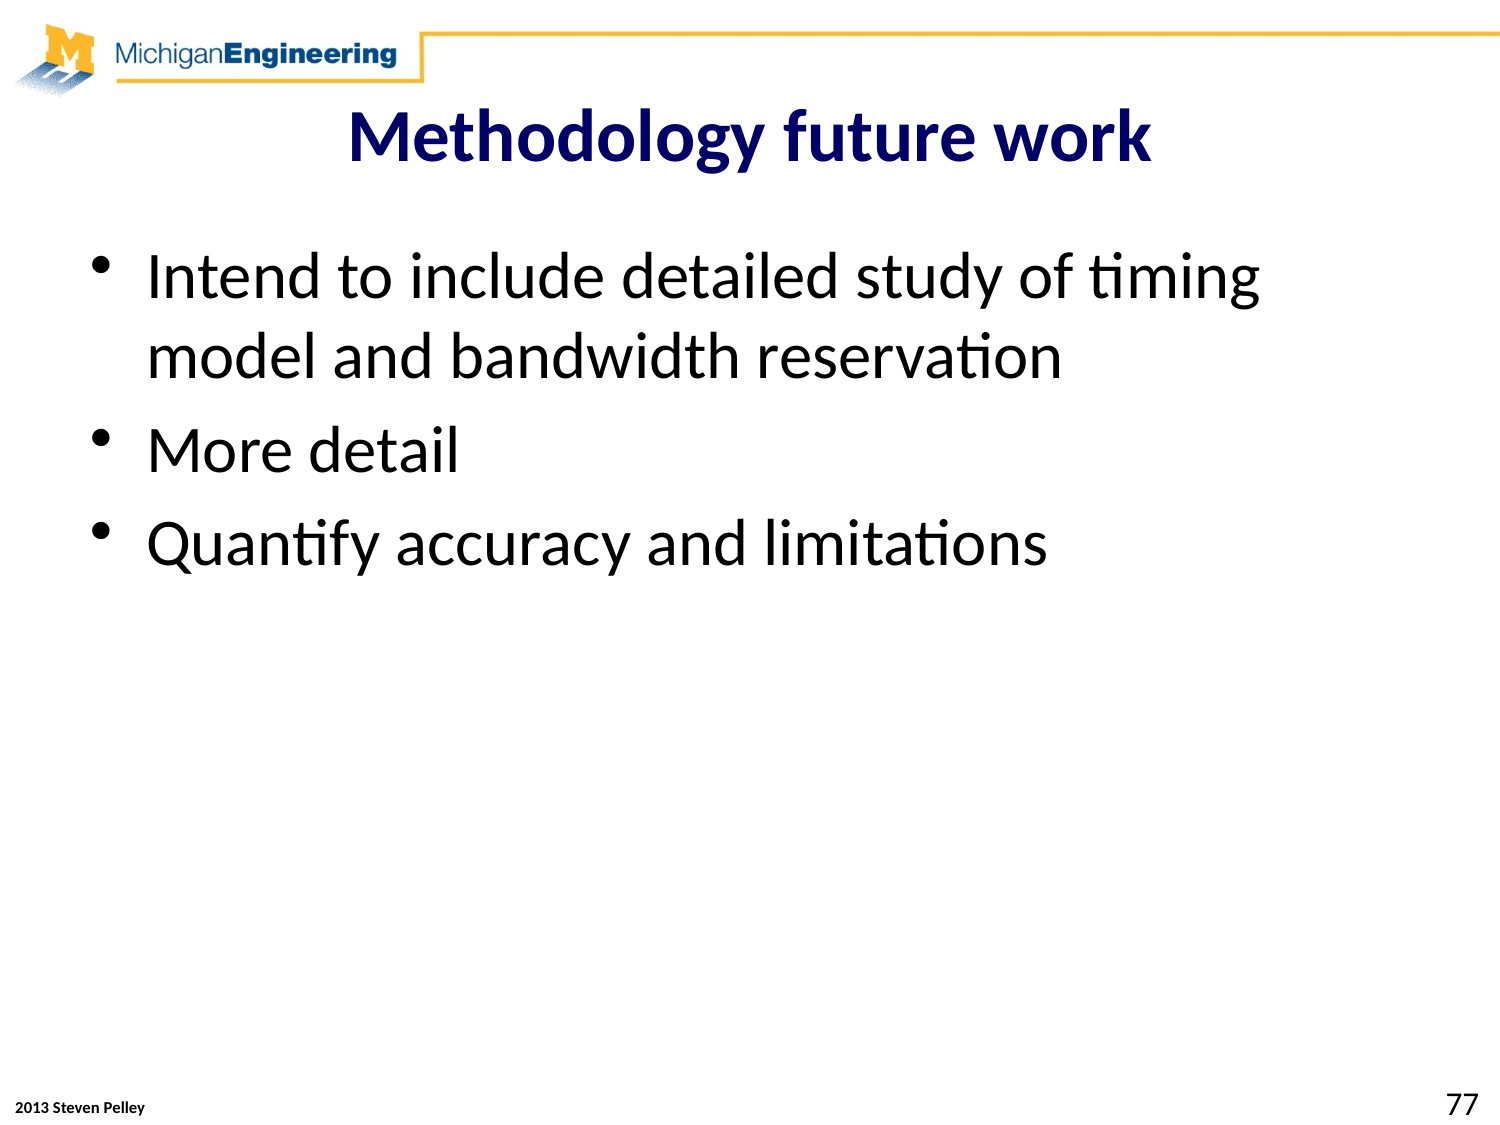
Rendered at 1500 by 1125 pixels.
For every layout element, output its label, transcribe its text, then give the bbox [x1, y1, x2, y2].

picture [12, 24, 1500, 97]
slide_number 77 [1425, 1074, 1500, 1125]
title Methodology future work [74, 74, 1426, 188]
list Intend to include detailed study of timing model and bandwidth reservation More detail Quantify accuracy and limitations [75, 224, 1425, 1005]
